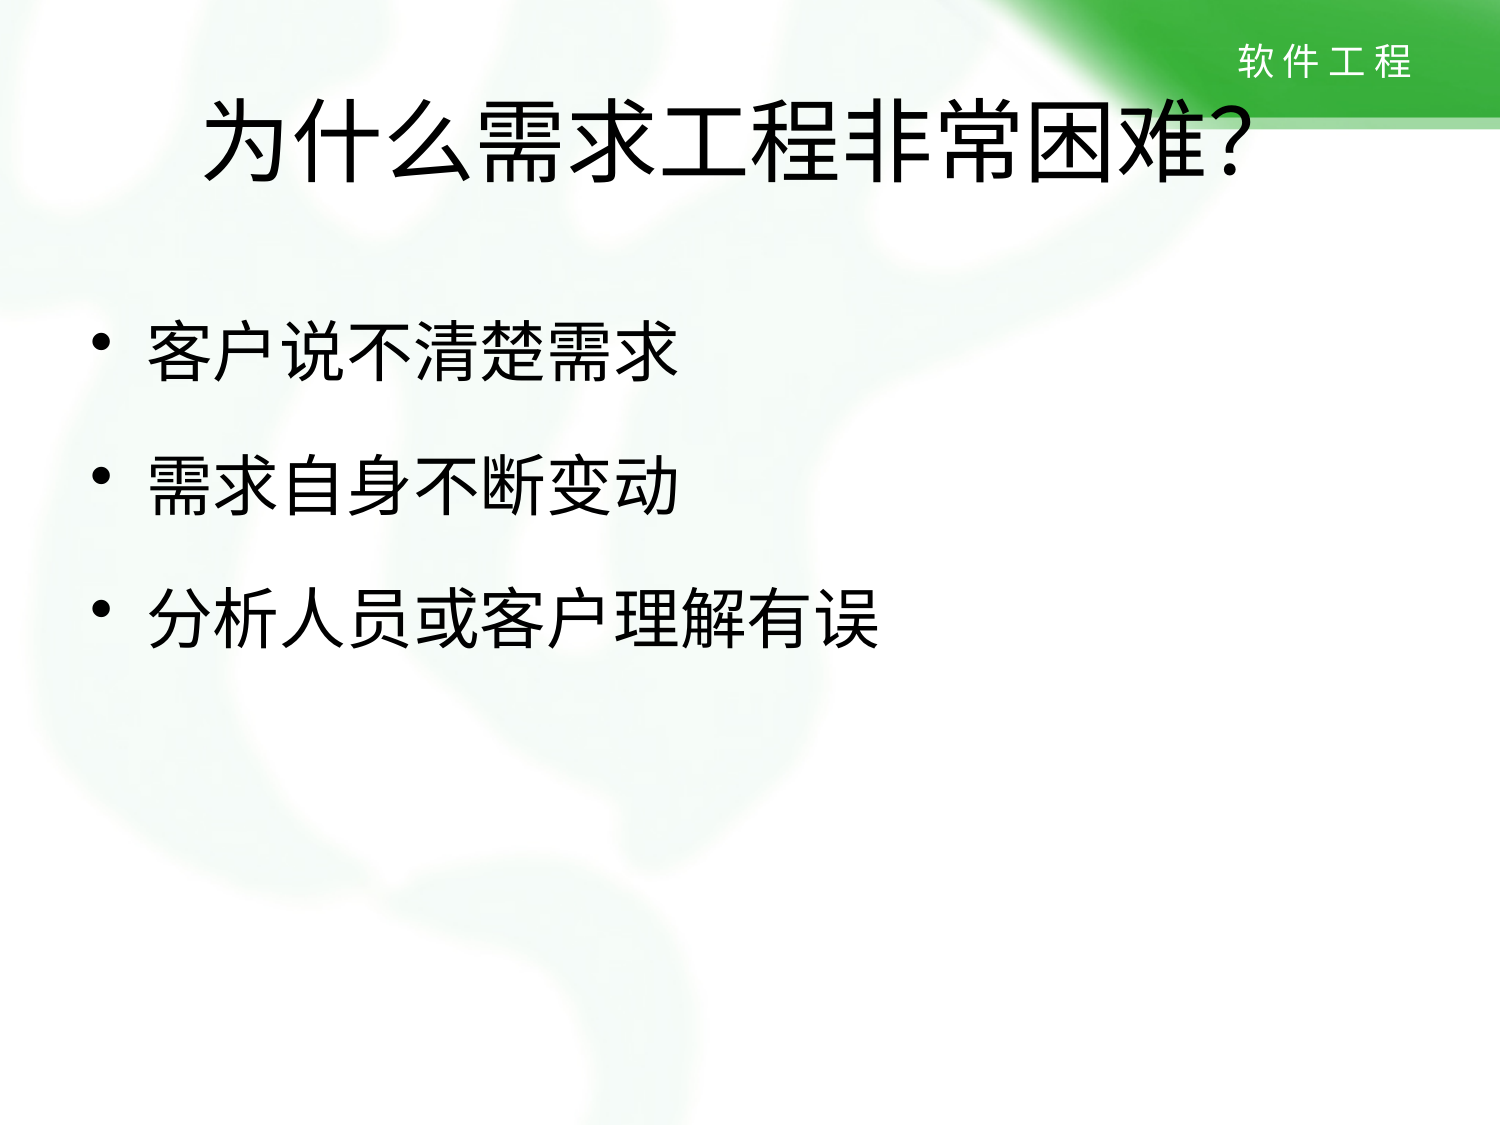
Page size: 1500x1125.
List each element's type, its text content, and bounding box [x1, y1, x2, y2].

picture [0, 0, 1500, 1125]
list 客户说不清楚需求 需求自身不断变动 分析人员或客户理解有误 [75, 262, 1425, 1005]
title 为什么需求工程非常困难？ [75, 45, 1425, 233]
